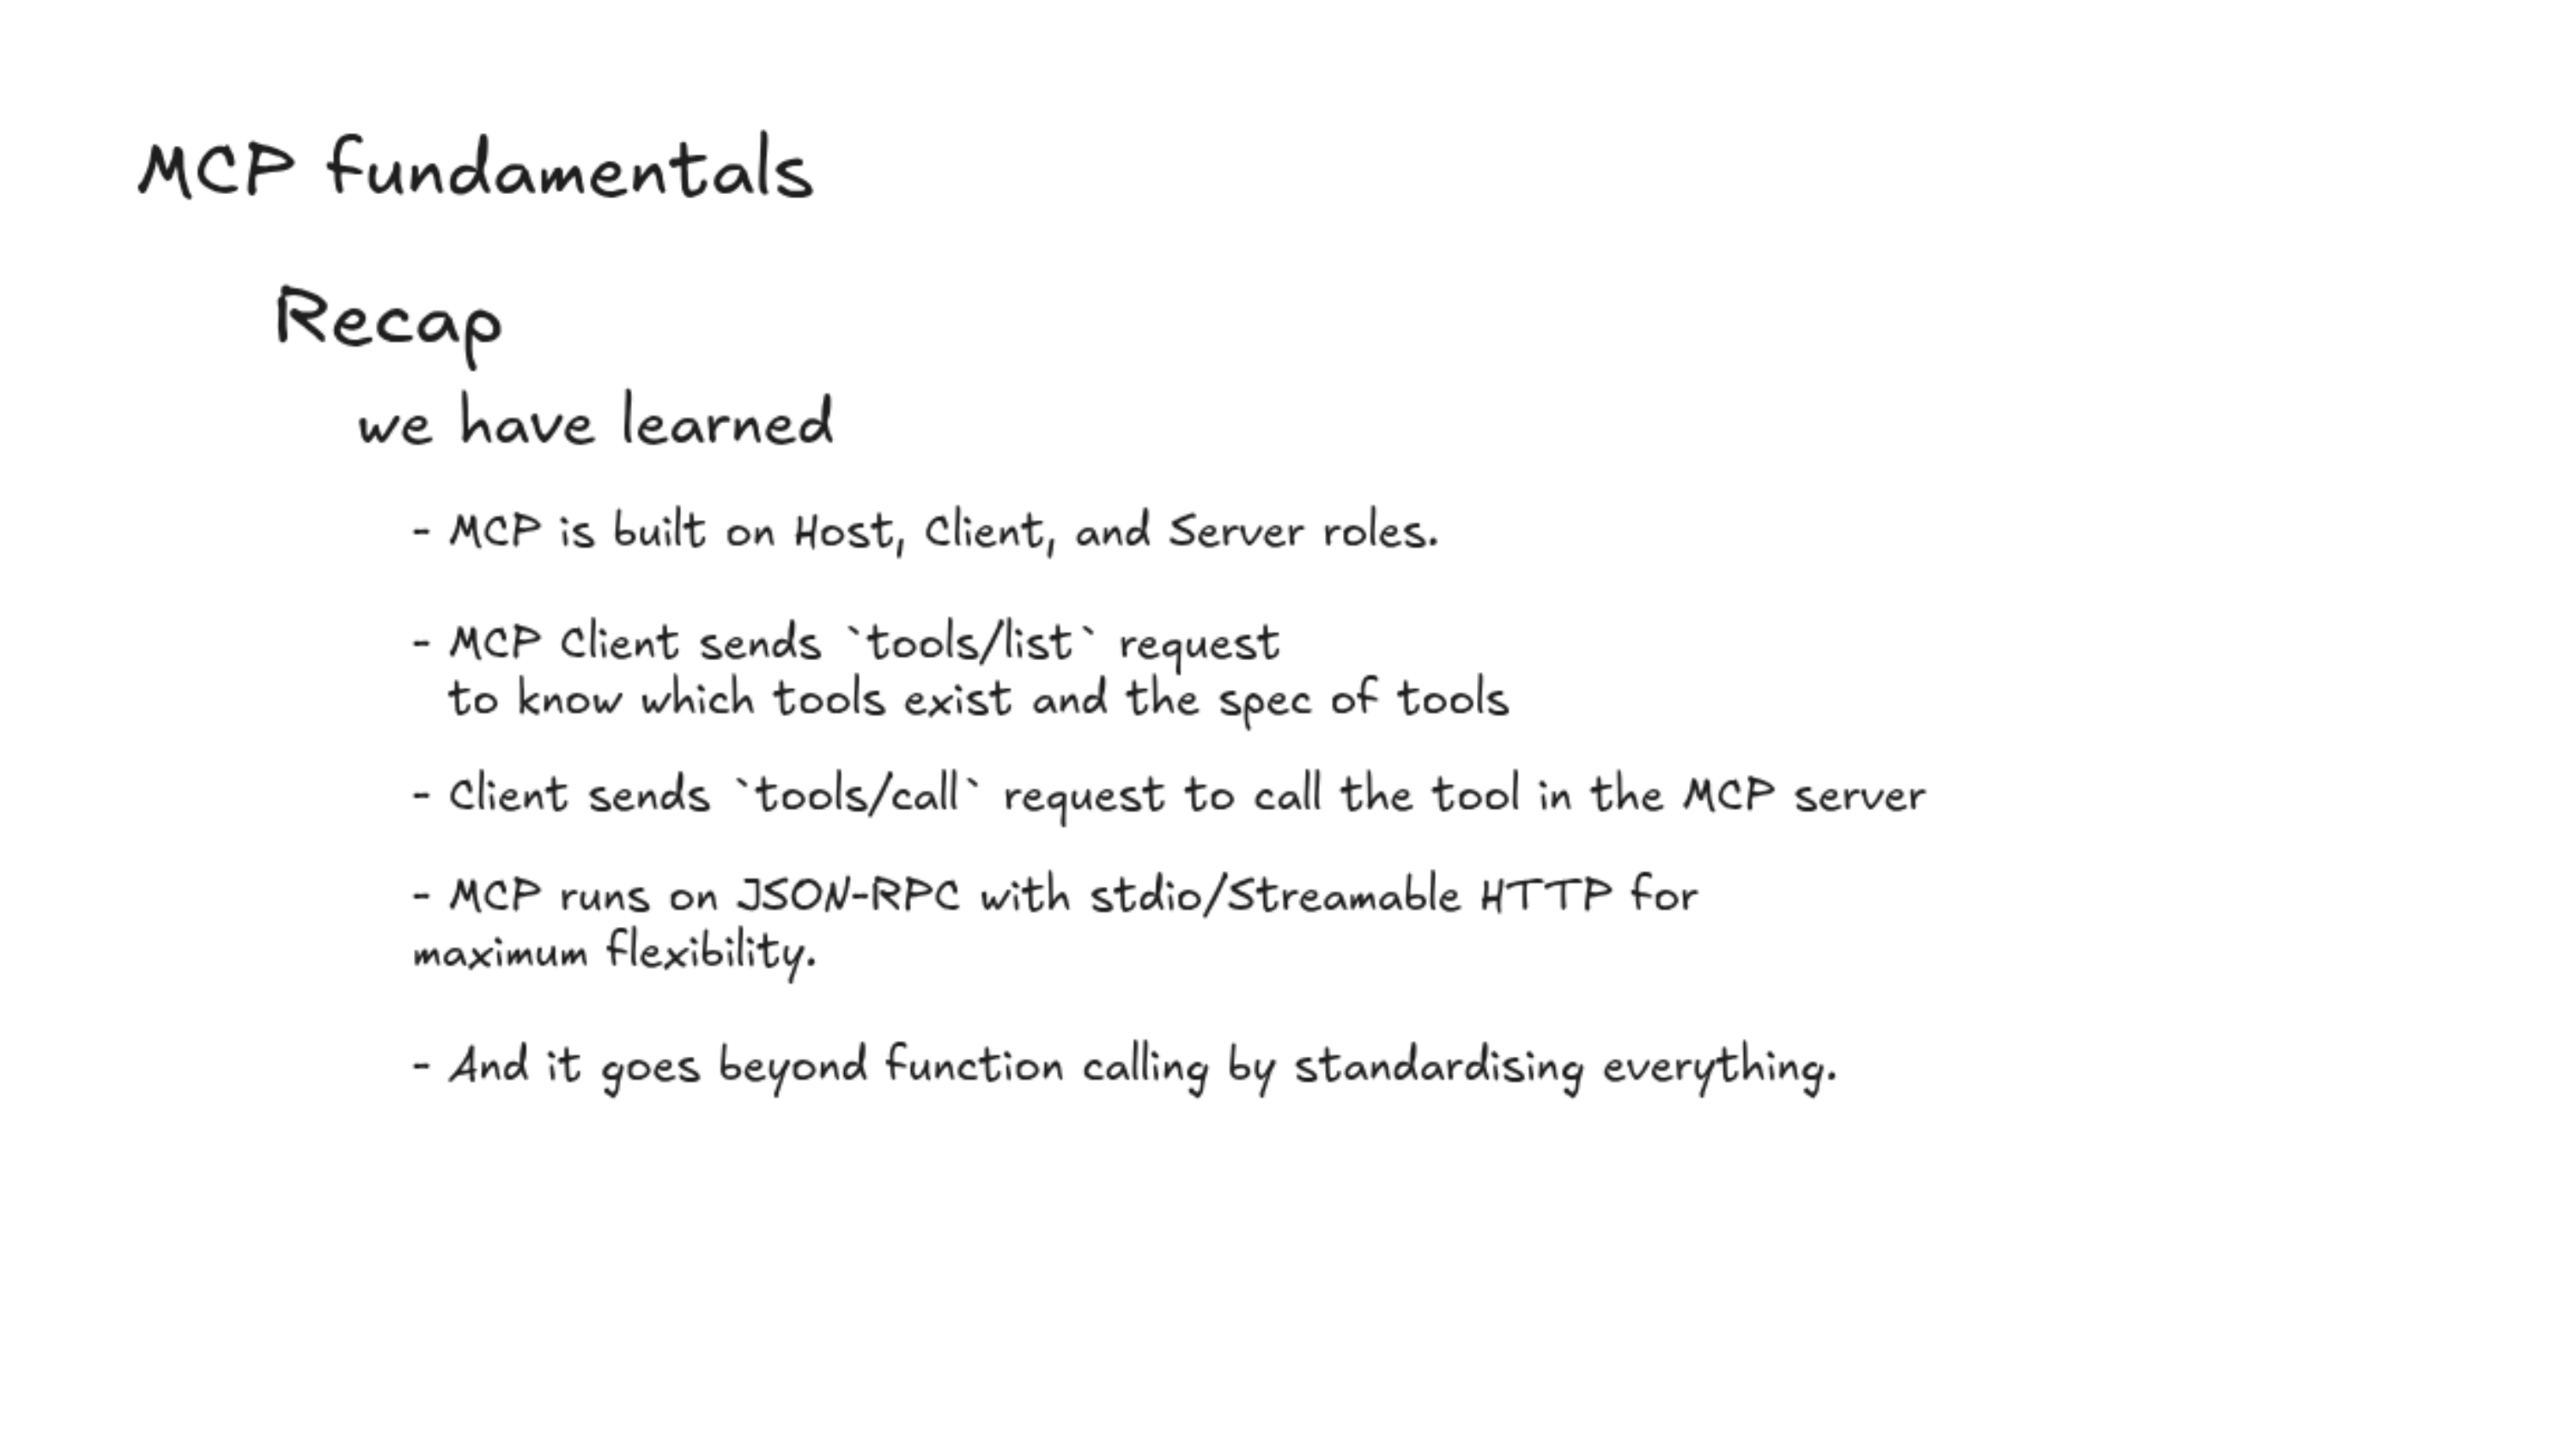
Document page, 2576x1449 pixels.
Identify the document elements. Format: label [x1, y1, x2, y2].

text_box [234, 242, 2041, 1141]
text_box [113, 92, 863, 243]
